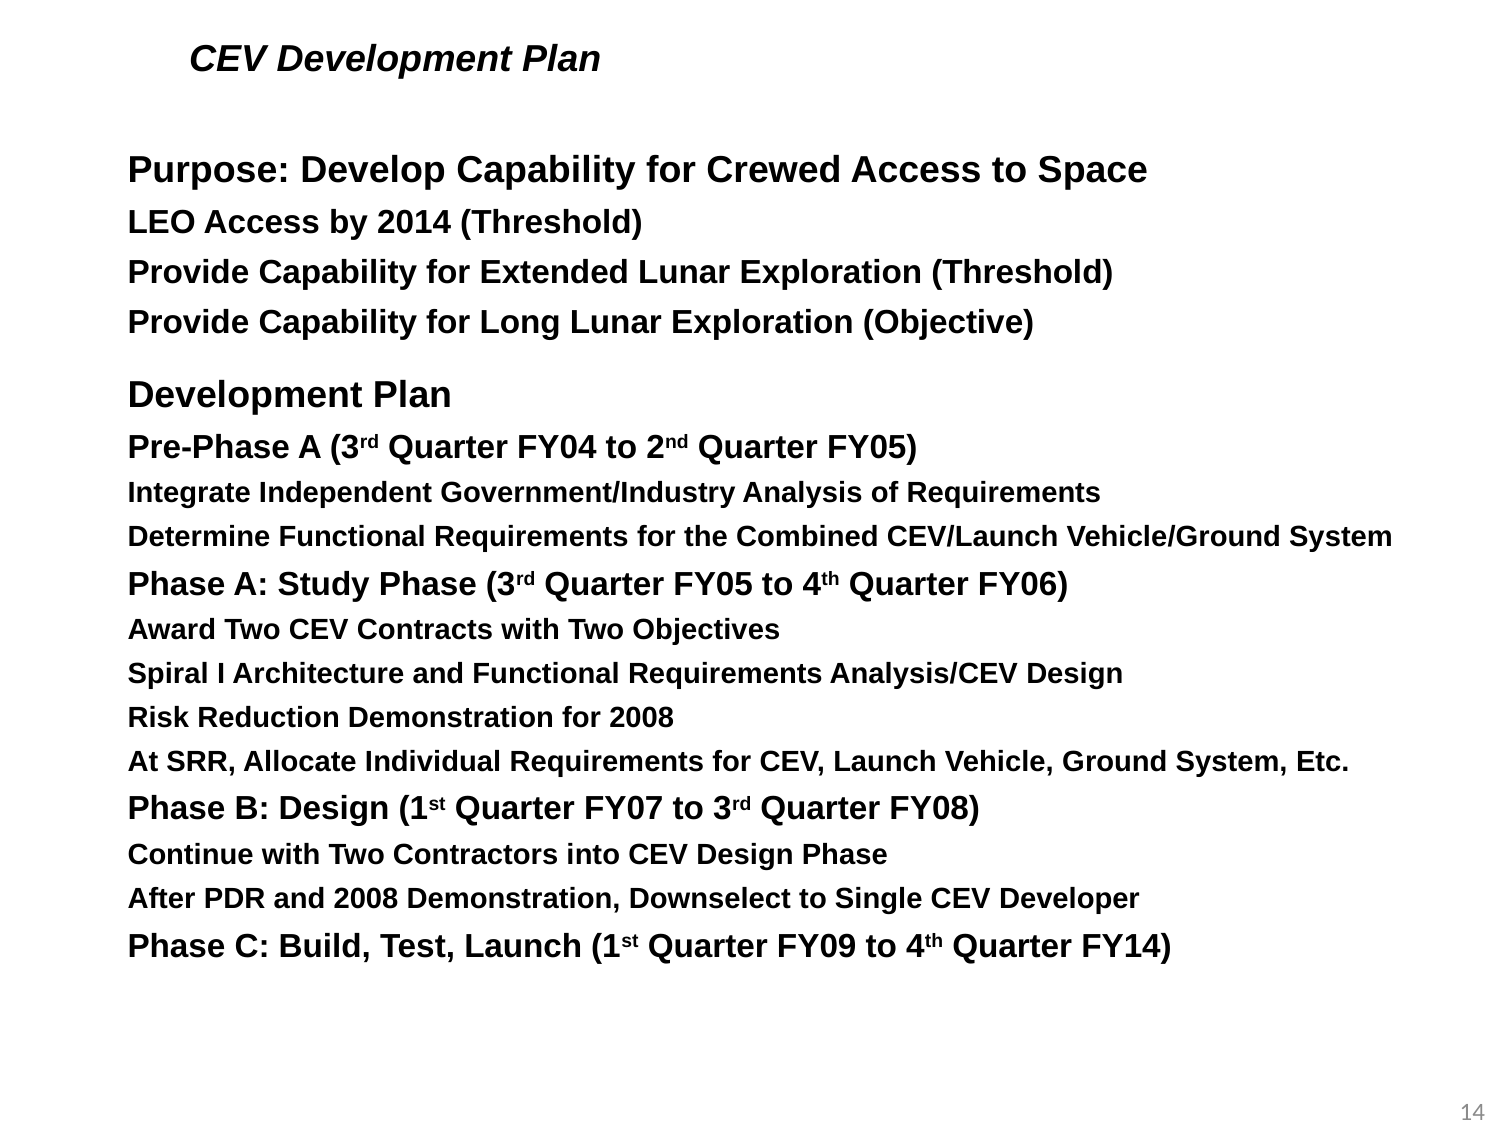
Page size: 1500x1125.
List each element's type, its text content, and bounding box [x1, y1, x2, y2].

title CEV Development Plan [174, 18, 1269, 94]
slide_number 16 [1187, 1088, 1500, 1125]
list Purpose: Develop Capability for Crewed Access to Space LEO Access by 2014 (Threshold) Provide Capability for Extended Lunar Exploration (Threshold) Provide Capability for Long Lunar Exploration (Objective) Development Plan Pre-Phase A (3rd Quarter FY04 to 2nd Quarter FY05) Integrate Independent Government/Industry Analysis of Requirements Determine Functional Requirements for the Combined CEV/Launch Vehicle/Ground System Phase A: Study Phase (3rd Quarter FY05 to 4th Quarter FY06) Award Two CEV Contracts with Two Objectives Spiral I Architecture and Functional Requirements Analysis/CEV Design Risk Reduction Demonstration for 2008 At SRR, Allocate Individual Requirements for CEV, Launch Vehicle, Ground System, Etc. Phase B: Design (1st Quarter FY07 to 3rd Quarter FY08) Continue with Two Contractors into CEV Design Phase After PDR and 2008 Demonstration, Downselect to Single CEV Developer Phase C: Build, Test, Launch (1st Quarter FY09 to 4th Quarter FY14) [112, 137, 1438, 1025]
